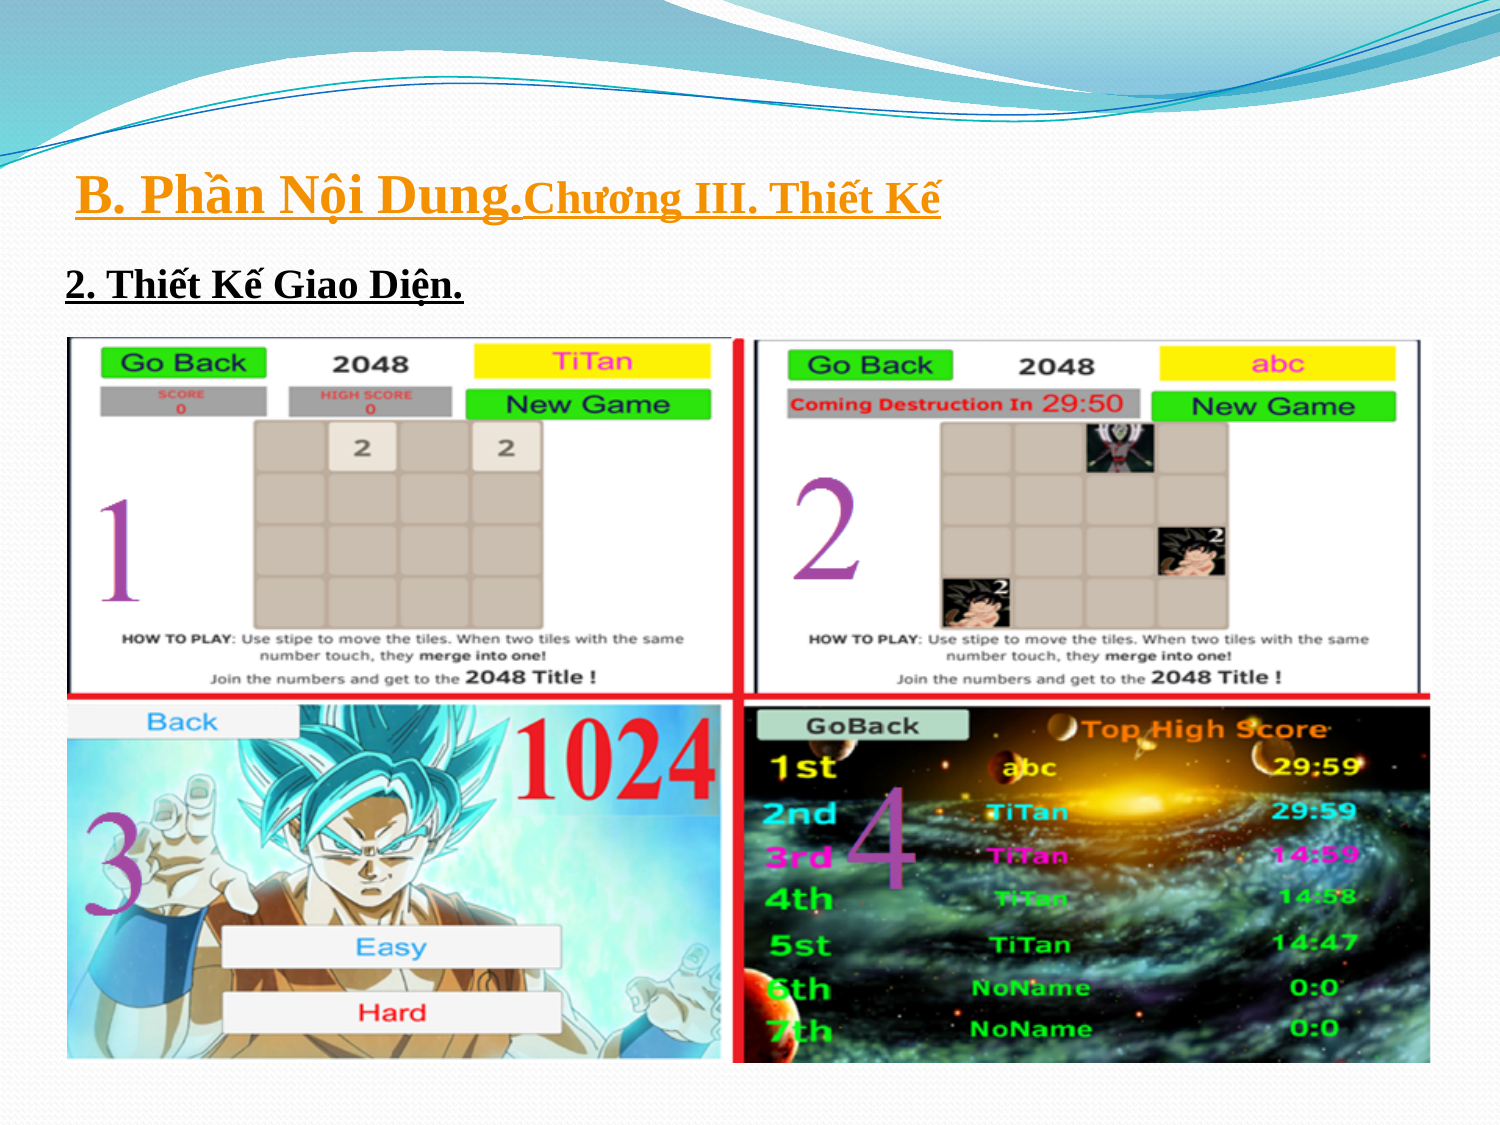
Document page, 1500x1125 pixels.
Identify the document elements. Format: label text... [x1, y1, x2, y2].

picture [67, 337, 1433, 1063]
list 2. Thiết Kế Giao Diện. [50, 249, 1400, 1063]
title B. Phần Nội Dung. Chương III. Thiết Kế [75, 12, 1425, 225]
